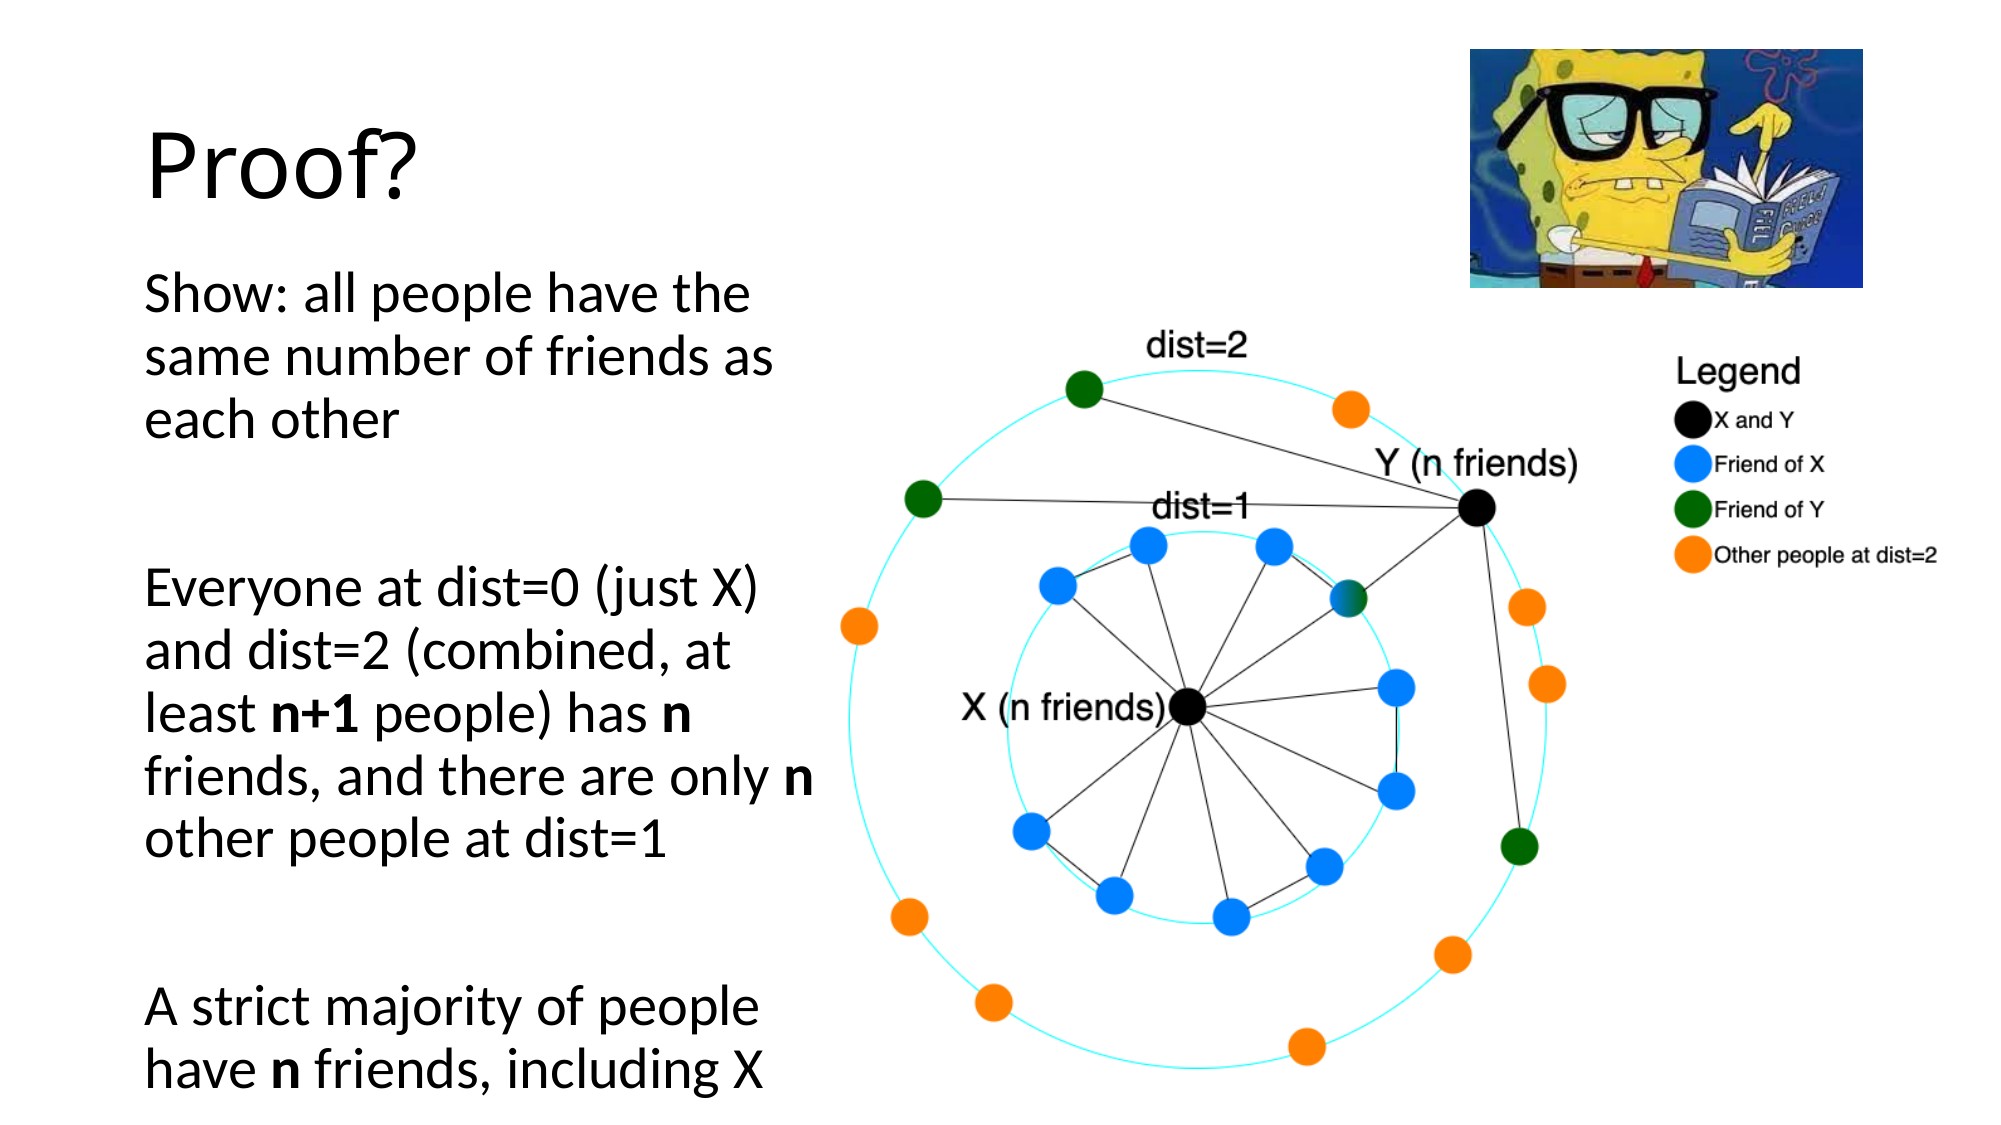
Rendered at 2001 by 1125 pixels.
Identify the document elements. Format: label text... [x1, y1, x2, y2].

title Proof? [136, 59, 1469, 278]
list Show: all people have the same number of friends as each other Everyone at dist=0 (just X) and dist=2 (combined, at least n+1 people) has n friends, and there are only n other people at dist=1 A strict majority of people have n friends, including X [136, 254, 841, 1125]
picture [839, 321, 1939, 1070]
picture [1469, 49, 1863, 288]
